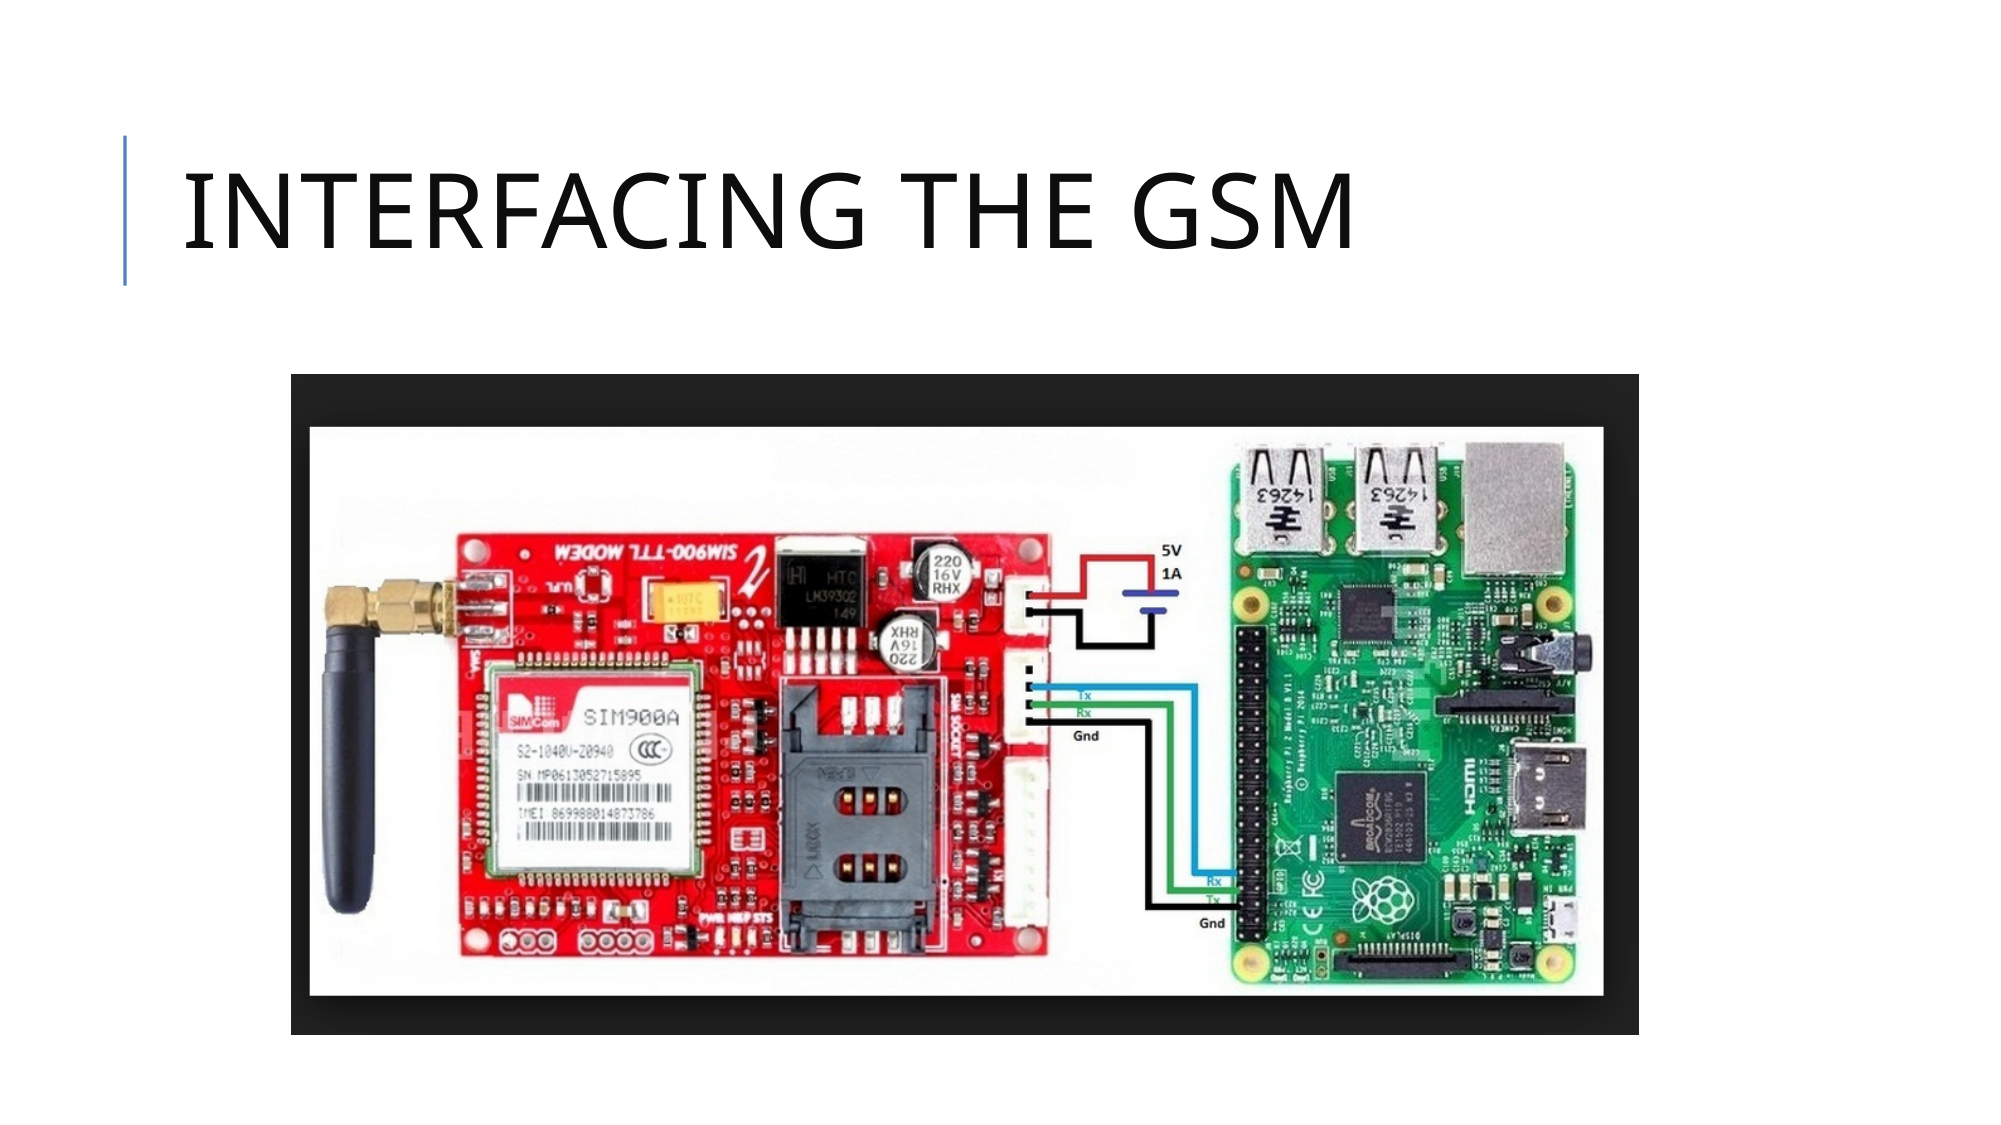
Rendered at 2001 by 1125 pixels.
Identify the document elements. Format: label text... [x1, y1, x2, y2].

picture [291, 374, 1640, 1036]
text_box INTERFACING THE GSM [168, 96, 1763, 342]
